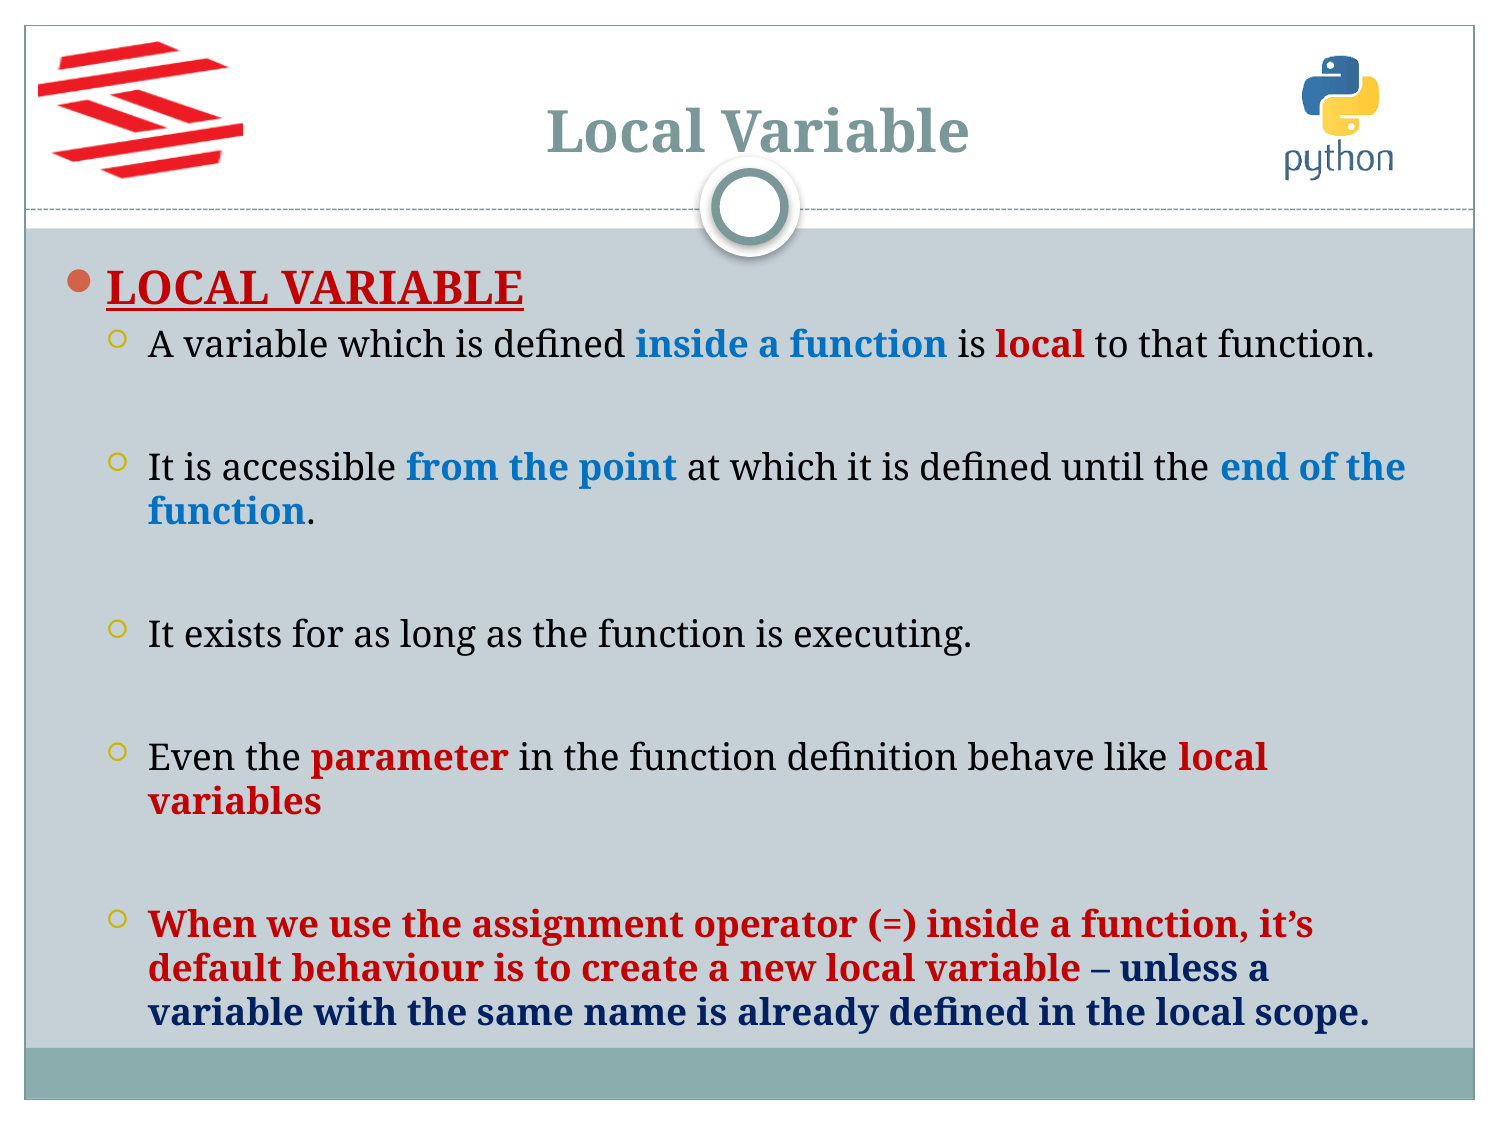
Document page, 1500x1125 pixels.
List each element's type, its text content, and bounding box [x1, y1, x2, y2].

list LOCAL VARIABLE A variable which is defined inside a function is local to that function. It is accessible from the point at which it is defined until the end of the function. It exists for as long as the function is executing. Even the parameter in the function definition behave like local variables When we use the assignment operator (=) inside a function, it’s default behaviour is to create a new local variable – unless a variable with the same name is already defined in the local scope. [49, 250, 1445, 1047]
picture [37, 40, 243, 185]
title Local Variable [248, 46, 1459, 172]
picture [1206, 53, 1471, 186]
